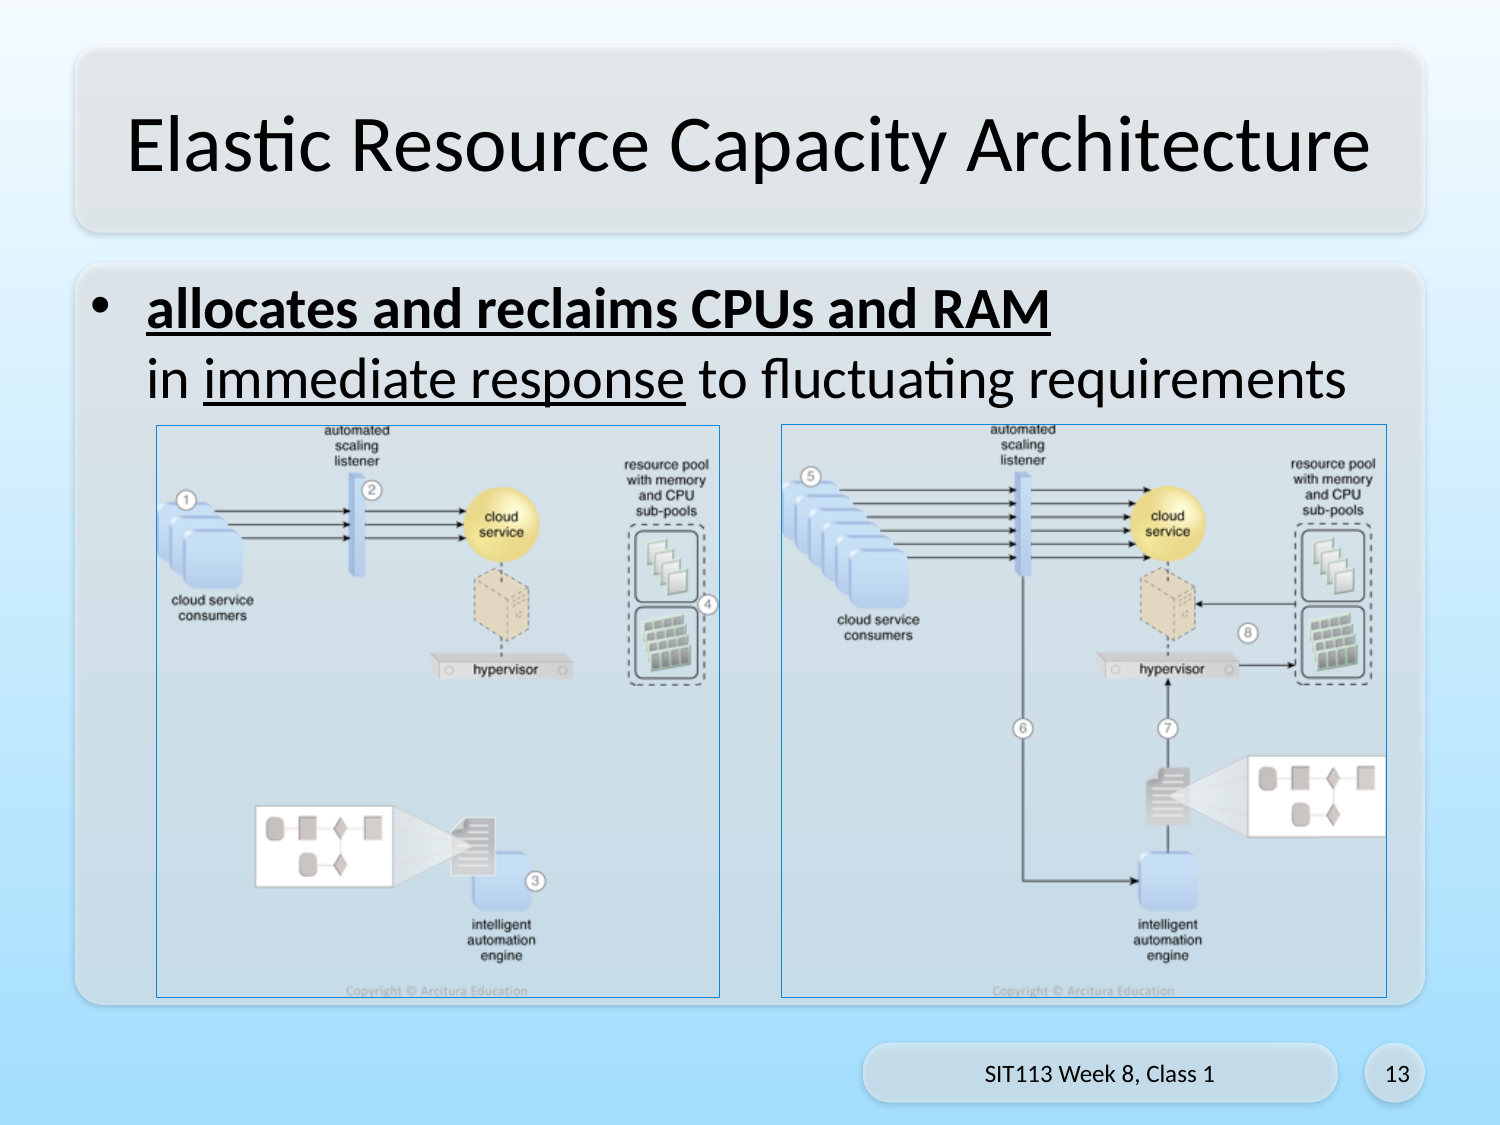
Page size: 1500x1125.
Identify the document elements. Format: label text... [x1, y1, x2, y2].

slide_number 13 [1364, 1042, 1425, 1103]
picture [781, 424, 1387, 998]
picture [156, 424, 719, 998]
title Elastic Resource Capacity Architecture [75, 45, 1425, 233]
list allocates and reclaims CPUs and RAM in immediate response to fluctuating requirements [75, 262, 1425, 1005]
footer SIT113 Week 8, Class 1 [862, 1042, 1338, 1103]
